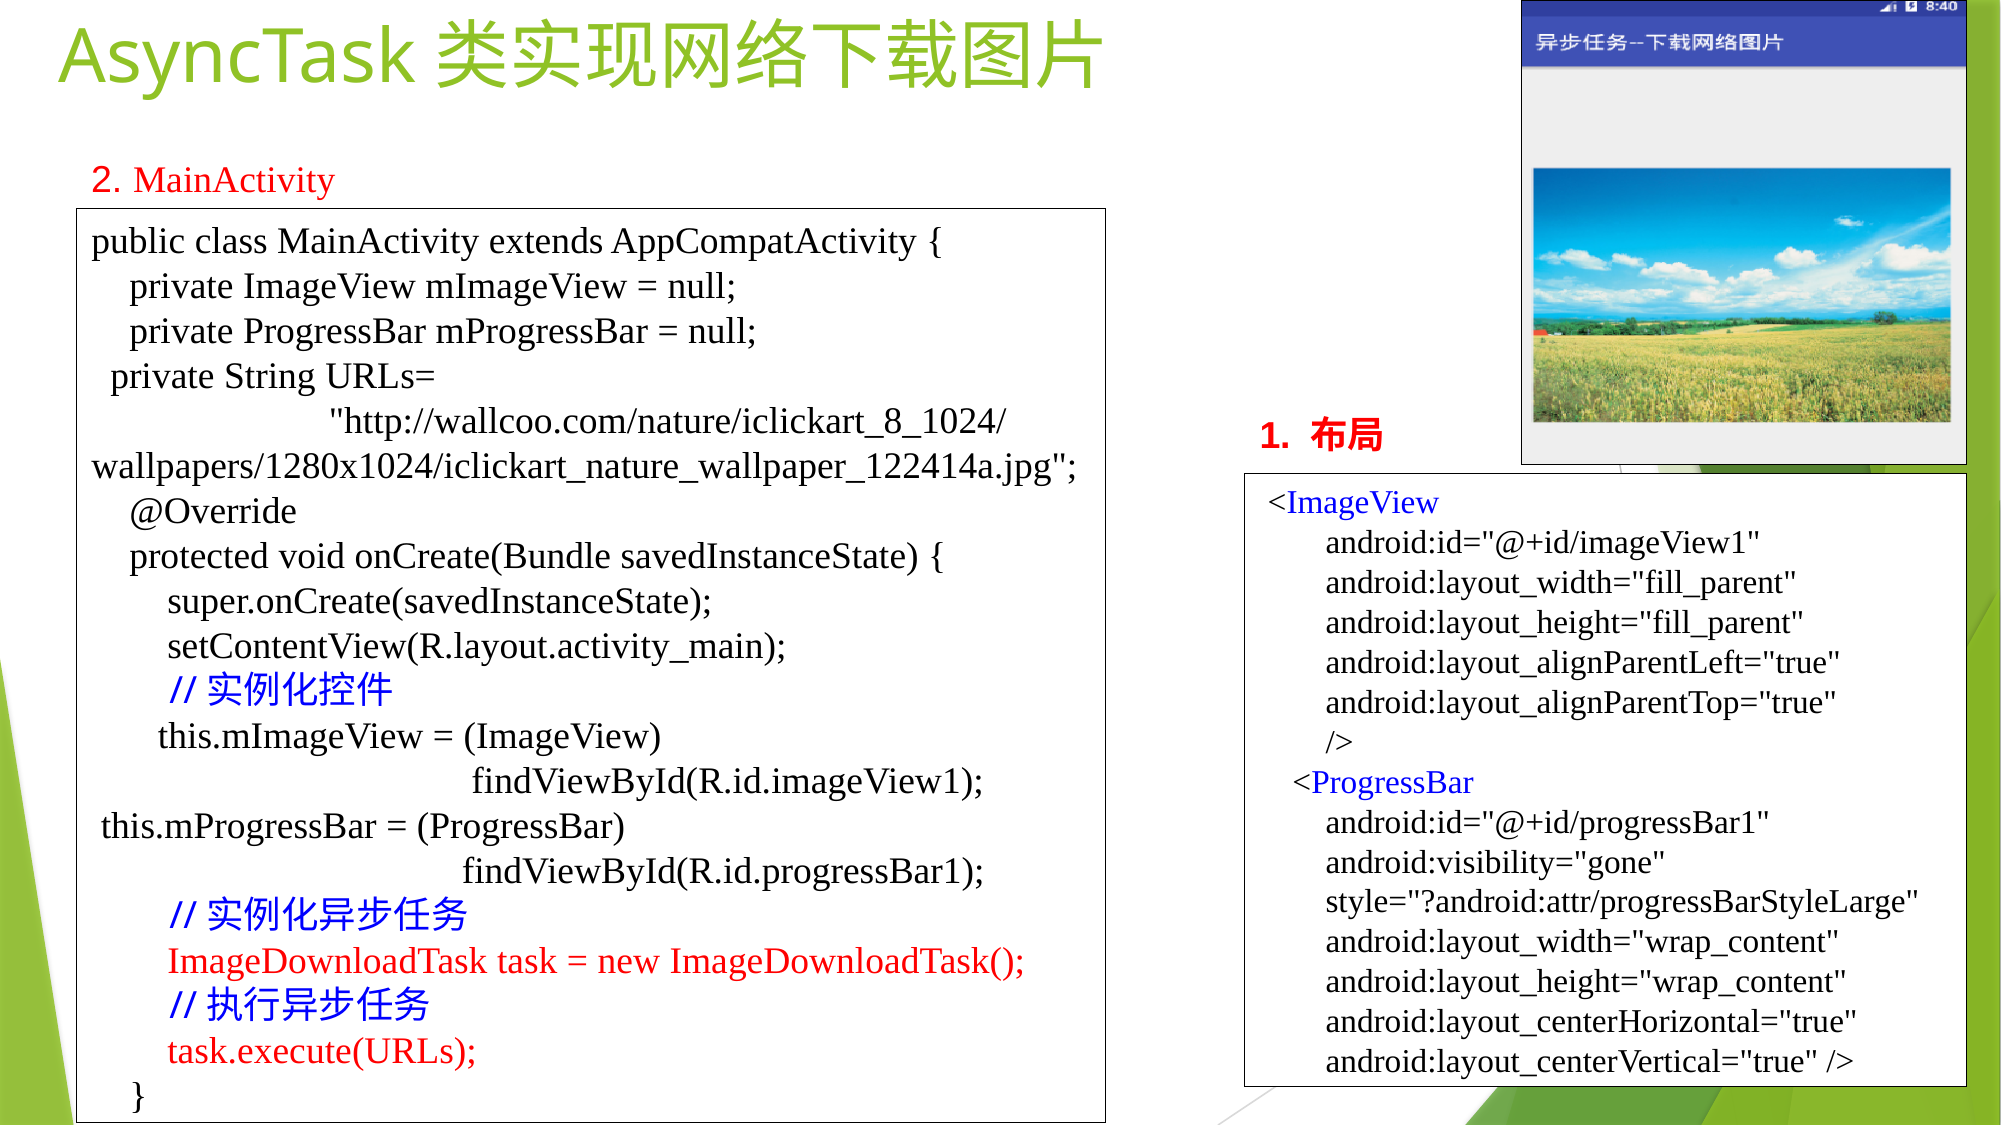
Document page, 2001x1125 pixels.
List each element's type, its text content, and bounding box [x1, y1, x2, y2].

picture [1520, 0, 1968, 465]
text_box 2. MainActivity [76, 147, 527, 208]
text_box <ImageView android:id="@+id/imageView1" android:layout_width="fill_parent" android:layout_height="fill_parent" android:layout_alignParentLeft="true" android:layout_alignParentTop="true" /> <ProgressBar android:id="@+id/progressBar1" android:visibility="gone" style="?android:attr/progressBarStyleLarge" android:layout_width="wrap_content" android:layout_height="wrap_content" android:layout_centerHorizontal="true" android:layout_centerVertical="true" /> [1244, 473, 1967, 1087]
text_box 1. 布局 [1244, 403, 1471, 464]
title AsyncTask类实现网络下载图片 [43, 0, 1454, 217]
text_box public class MainActivity extends AppCompatActivity { private ImageView mImageView = null; private ProgressBar mProgressBar = null; private String URLs= "http://wallcoo.com/nature/iclickart_8_1024/ wallpapers/1280x1024/iclickart_nature_wallpaper_122414a.jpg"; @Override protected void onCreate(Bundle savedInstanceState) { super.onCreate(savedInstanceState); setContentView(R.layout.activity_main); //实例化控件 this.mImageView = (ImageView) findViewById(R.id.imageView1); this.mProgressBar = (ProgressBar) findViewById(R.id.progressBar1); //实例化异步任务 ImageDownloadTask task = new ImageDownloadTask(); //执行异步任务 task.execute(URLs); } [76, 208, 1106, 1123]
